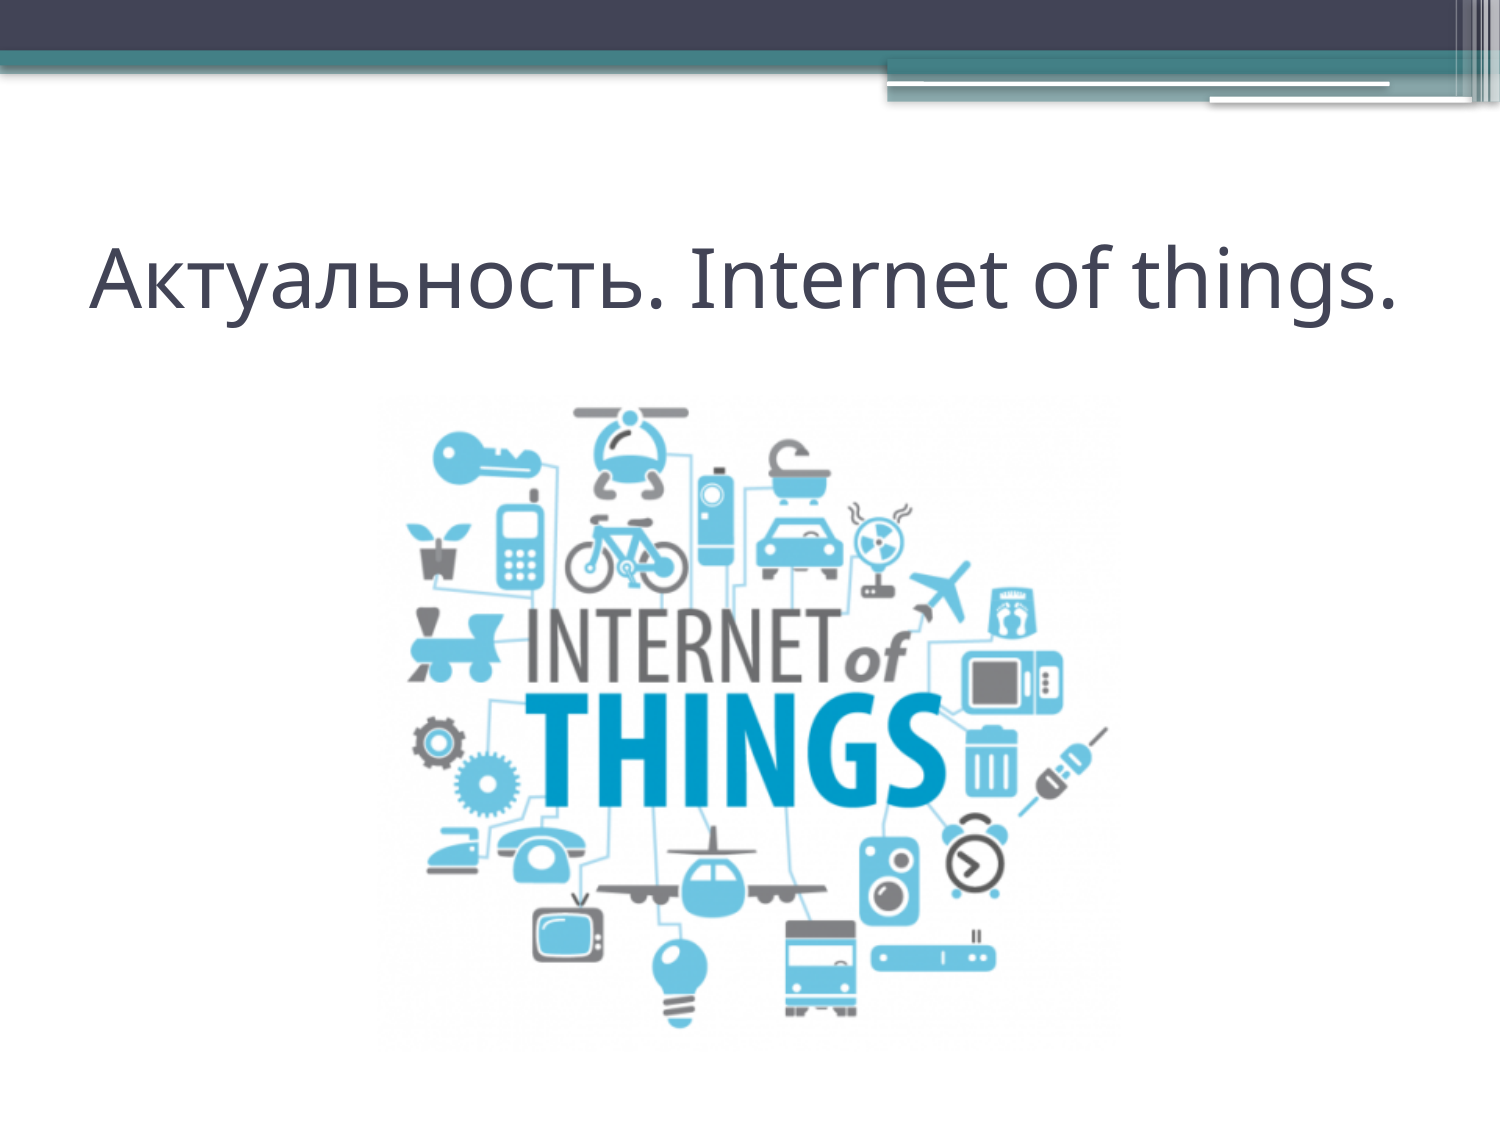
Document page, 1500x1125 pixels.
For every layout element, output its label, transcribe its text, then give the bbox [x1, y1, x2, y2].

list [187, 395, 1313, 1053]
title Актуальность. Internet of things. [75, 187, 1425, 363]
